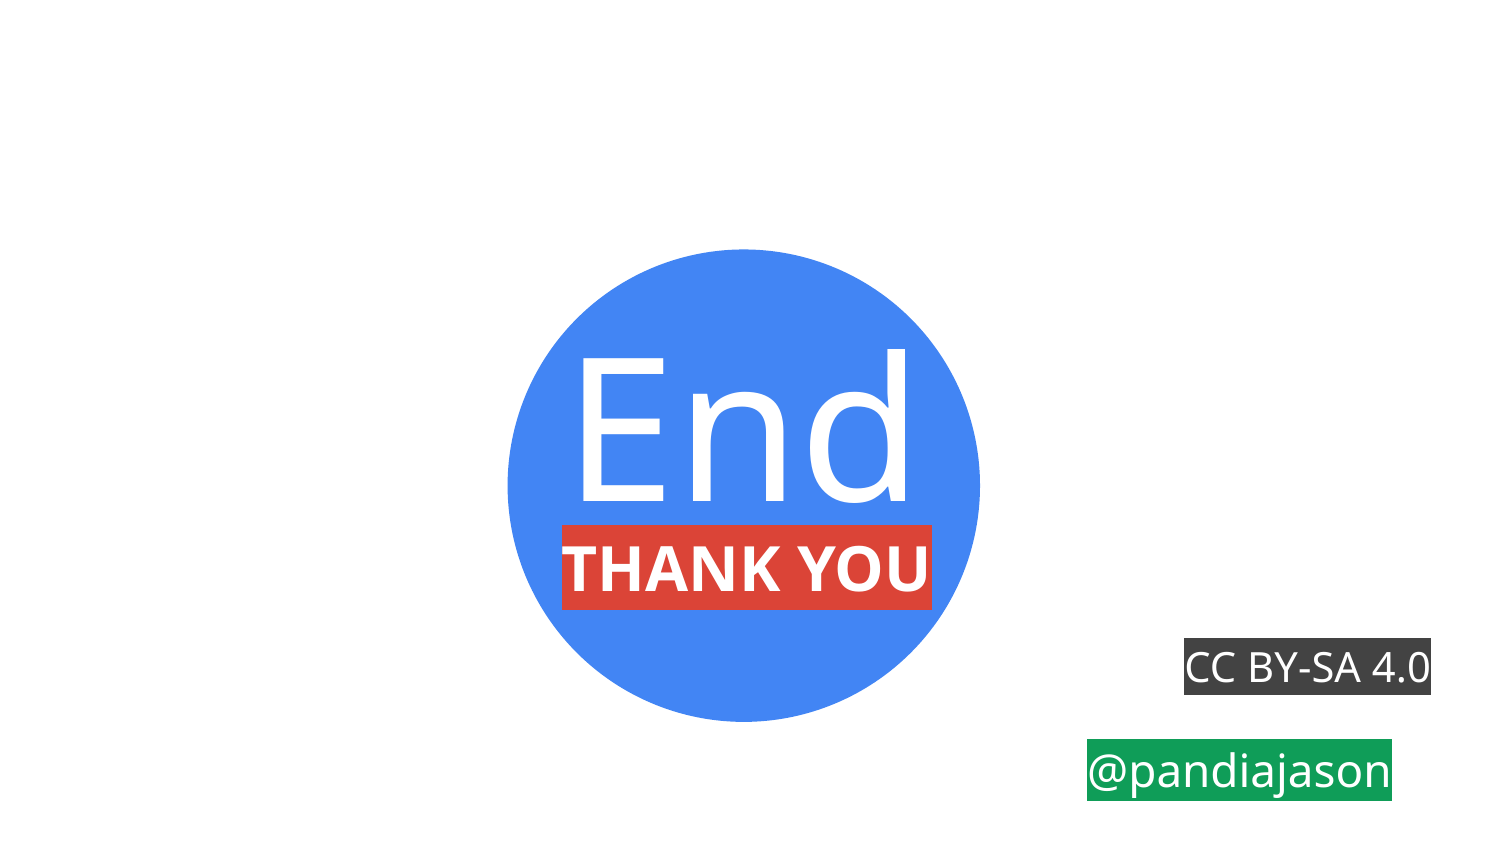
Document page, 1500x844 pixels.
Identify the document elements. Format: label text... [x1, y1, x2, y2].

title End [45, 328, 1443, 515]
subtitle @pandiajason [1021, 704, 1457, 835]
text_box [558, 632, 930, 722]
subtitle THANK YOU [37, 501, 1457, 632]
subtitle CC BY-SA 4.0 [1090, 601, 1500, 732]
text_box [567, 249, 920, 328]
